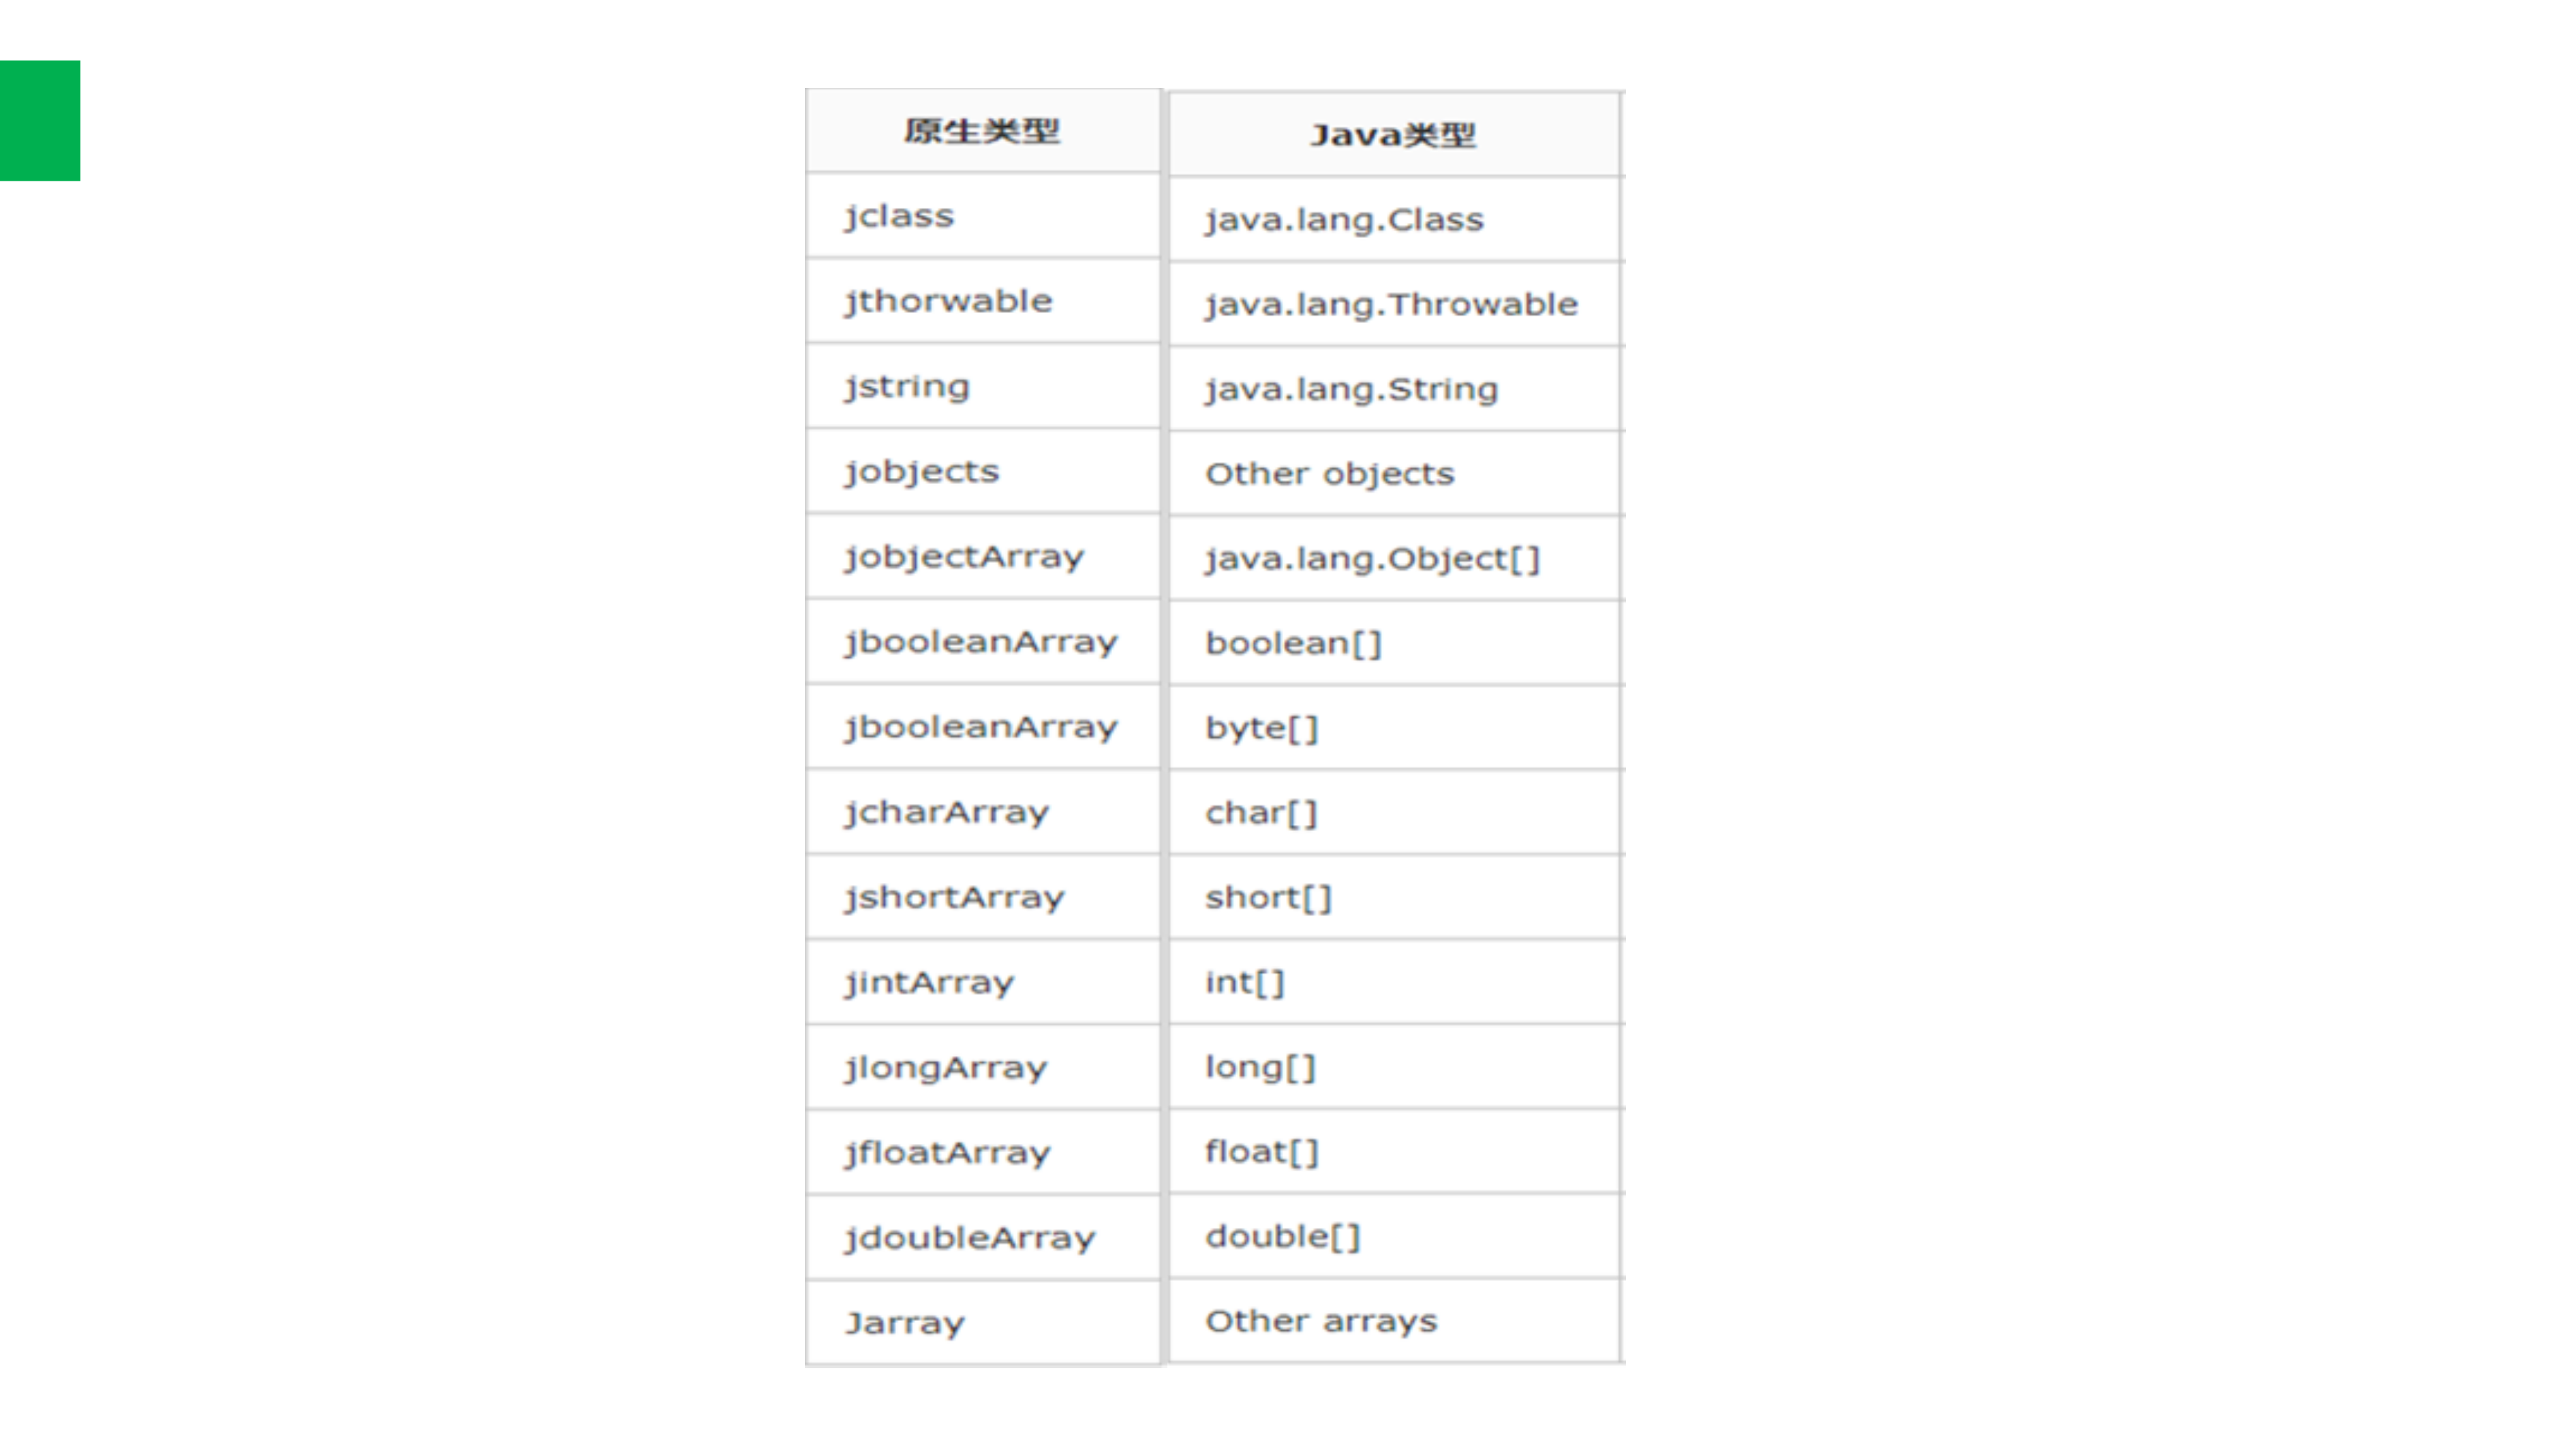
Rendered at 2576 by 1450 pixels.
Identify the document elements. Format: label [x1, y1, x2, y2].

picture [804, 88, 1626, 1368]
